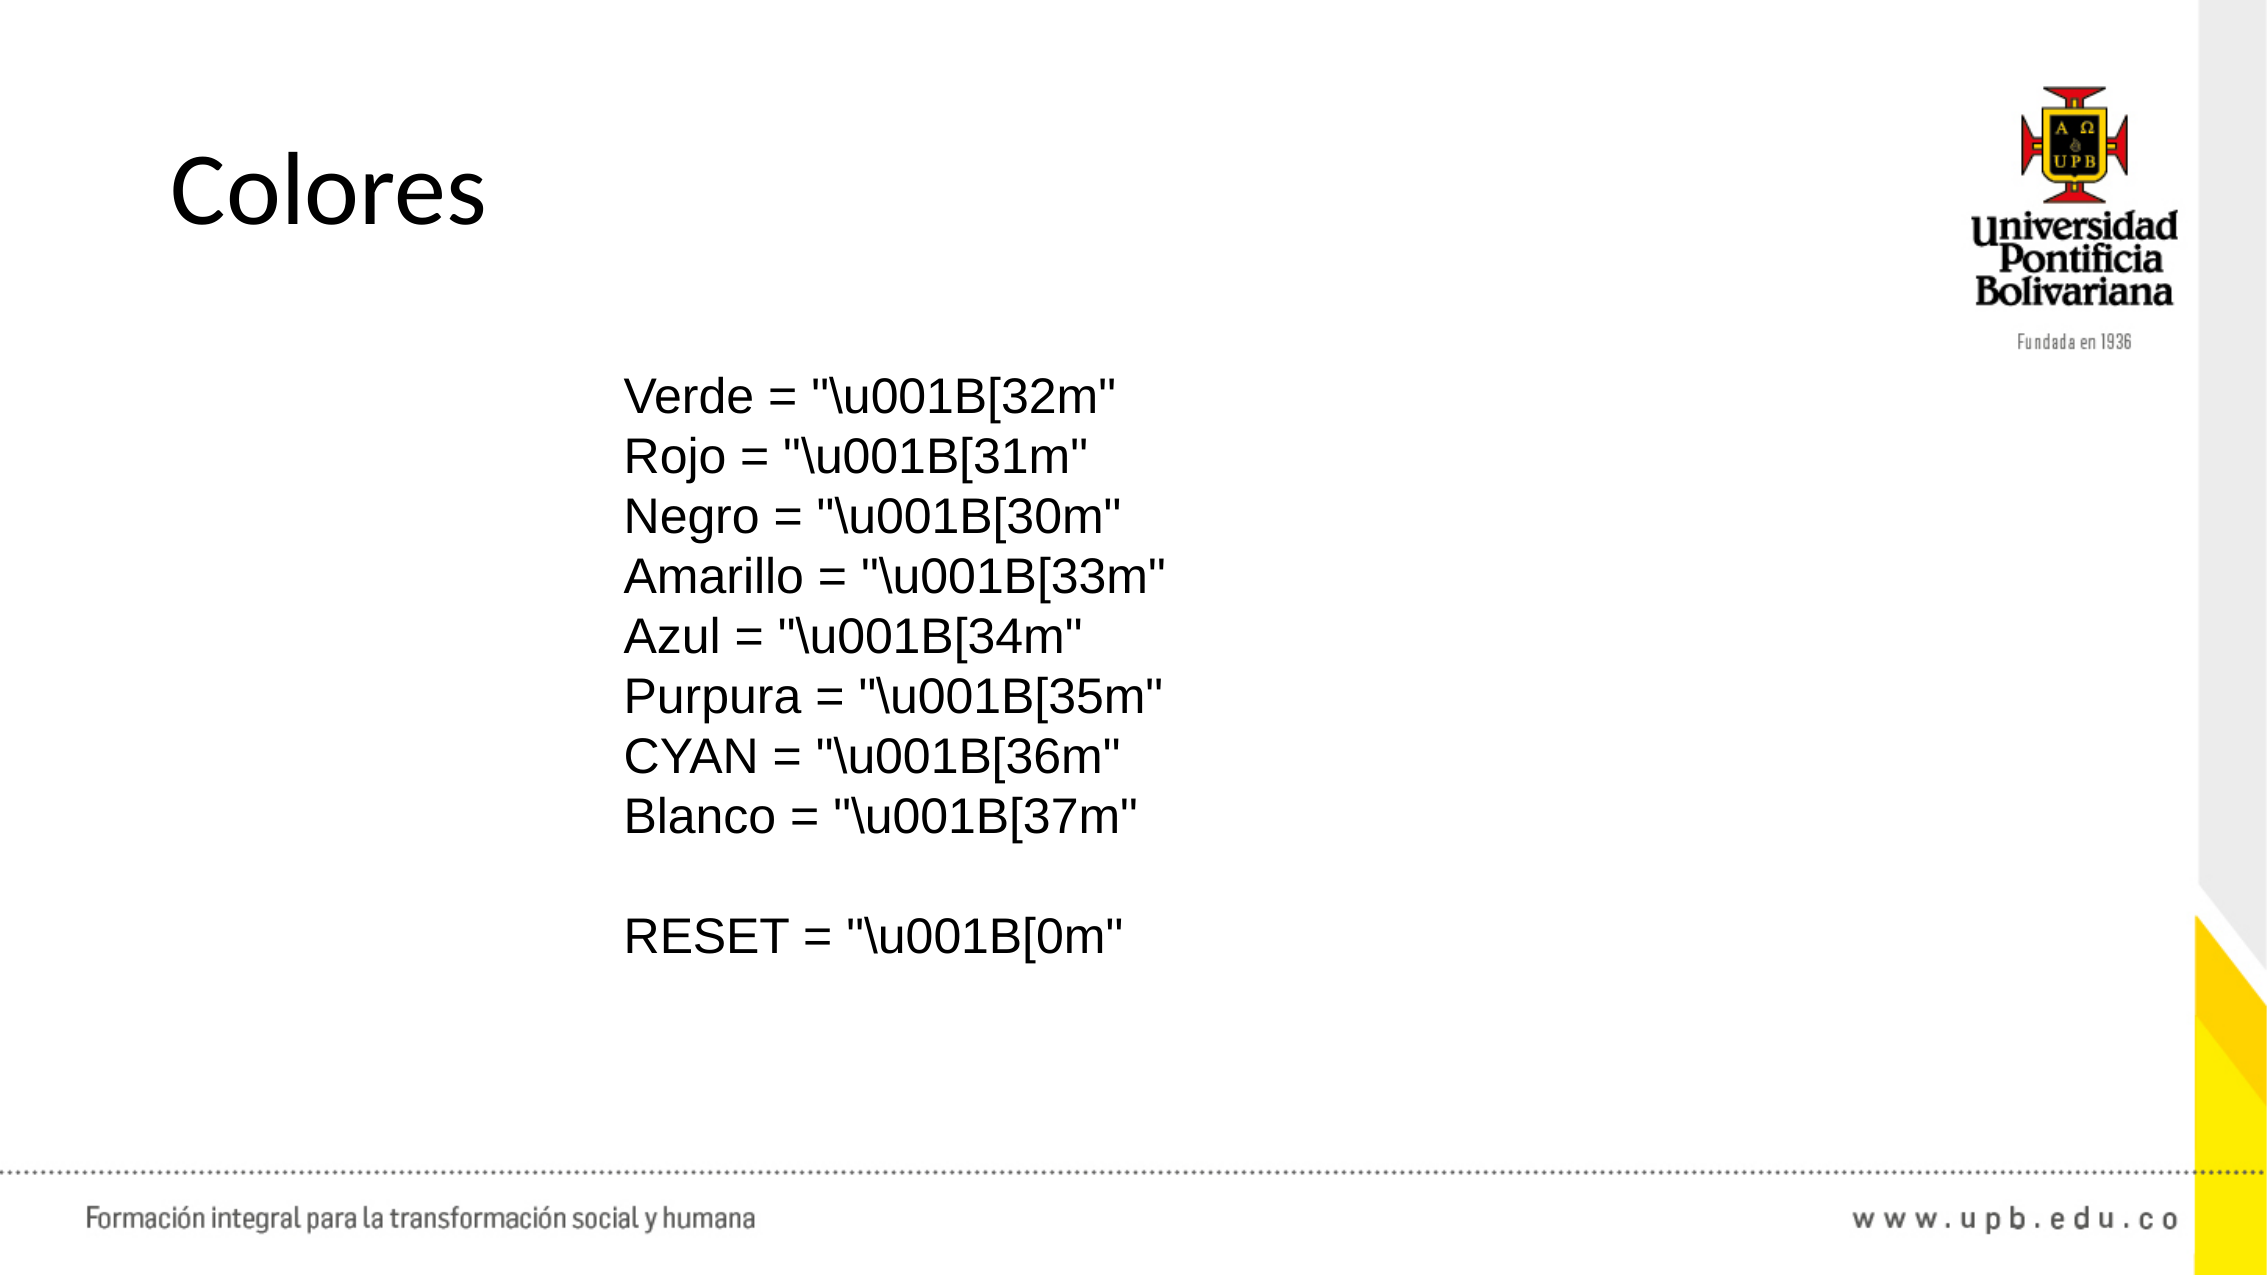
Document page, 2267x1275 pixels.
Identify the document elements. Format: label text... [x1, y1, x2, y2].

text_box Verde = "\u001B[32m" Rojo = "\u001B[31m" Negro = "\u001B[30m" Amarillo = "\u001B[33m" Azul = "\u001B[34m" Purpura = "\u001B[35m" CYAN = "\u001B[36m" Blanco = "\u001B[37m" RESET = "\u001B[0m" [608, 356, 1403, 972]
picture [0, 0, 2267, 1275]
title Colores [155, 67, 2111, 315]
